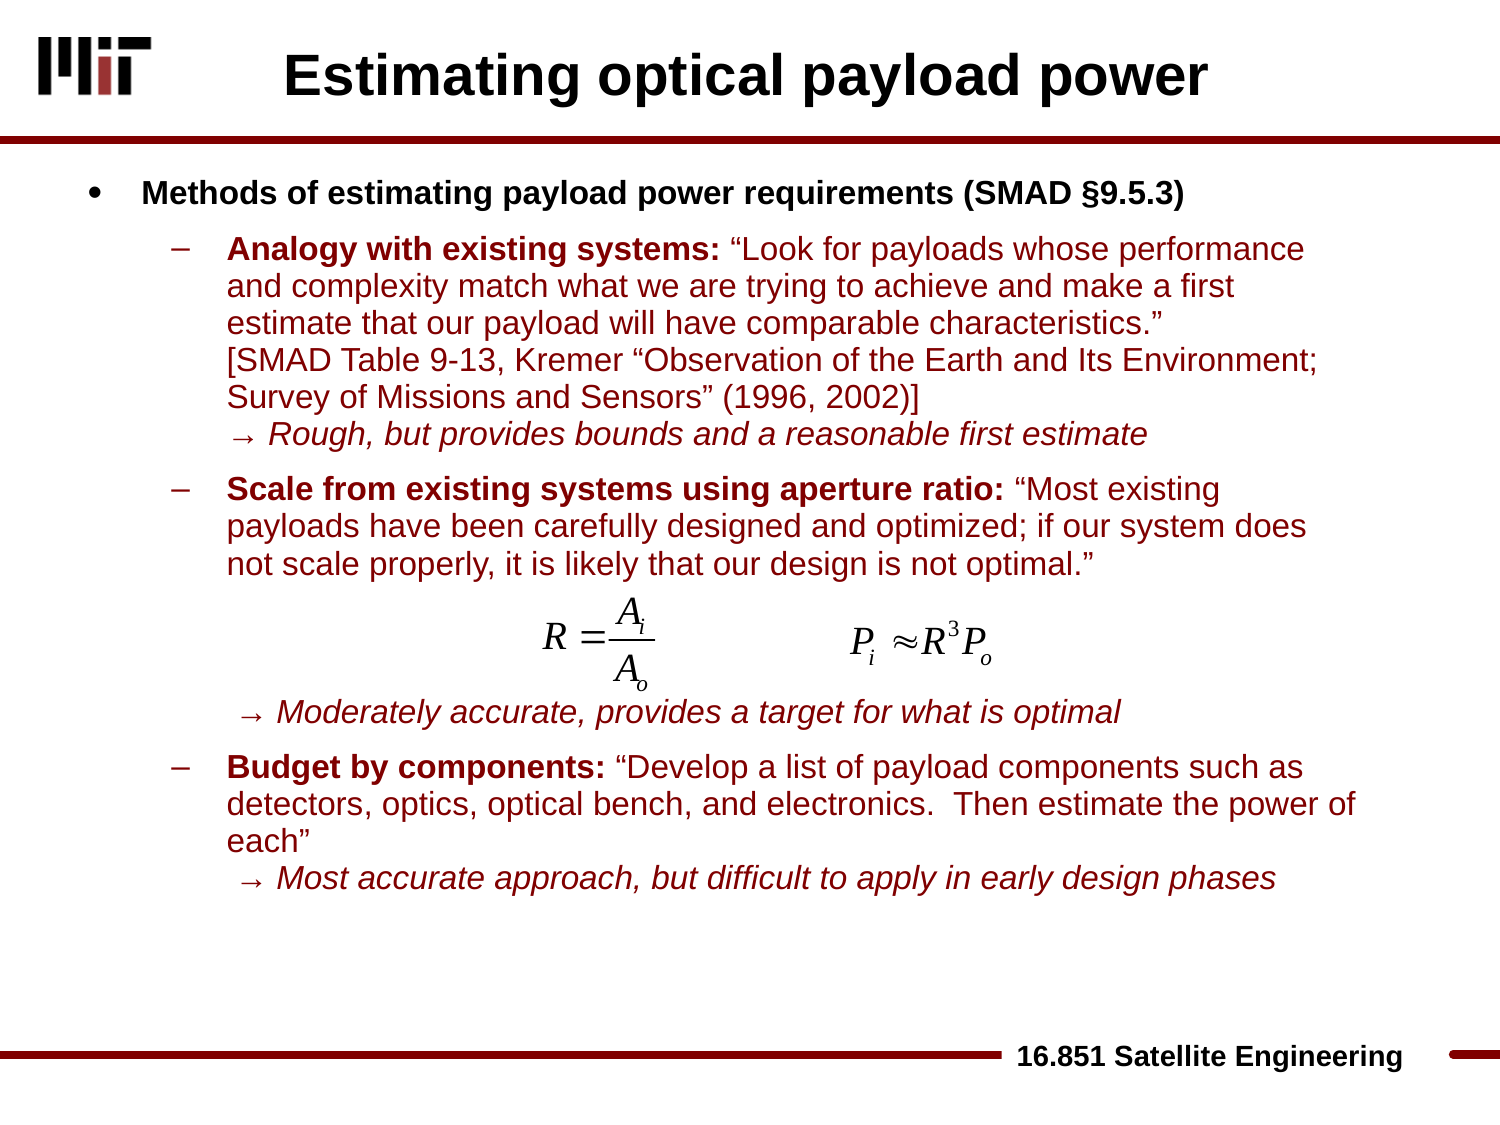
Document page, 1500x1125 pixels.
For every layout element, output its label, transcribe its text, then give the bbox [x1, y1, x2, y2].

list Methods of estimating payload power requirements (SMAD §9.5.3) Analogy with existing systems: “Look for payloads whose performance and complexity match what we are trying to achieve and make a first estimate that our payload will have comparable characteristics.” [SMAD Table 9-13, Kremer “Observation of the Earth and Its Environment; Survey of Missions and Sensors” (1996, 2002)] → Rough, but provides bounds and a reasonable first estimate Scale from existing systems using aperture ratio: “Most existing payloads have been carefully designed and optimized; if our system does not scale properly, it is likely that our design is not optimal.” → Moderately accurate, provides a target for what is optimal Budget by components: “Develop a list of payload components such as detectors, optics, optical bench, and electronics. Then estimate the power of each” → Most accurate approach, but difficult to apply in early design phases [87, 174, 1361, 963]
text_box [842, 611, 1001, 676]
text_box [535, 586, 663, 701]
picture [37, 37, 155, 97]
title Estimating optical payload power [166, 15, 1328, 139]
